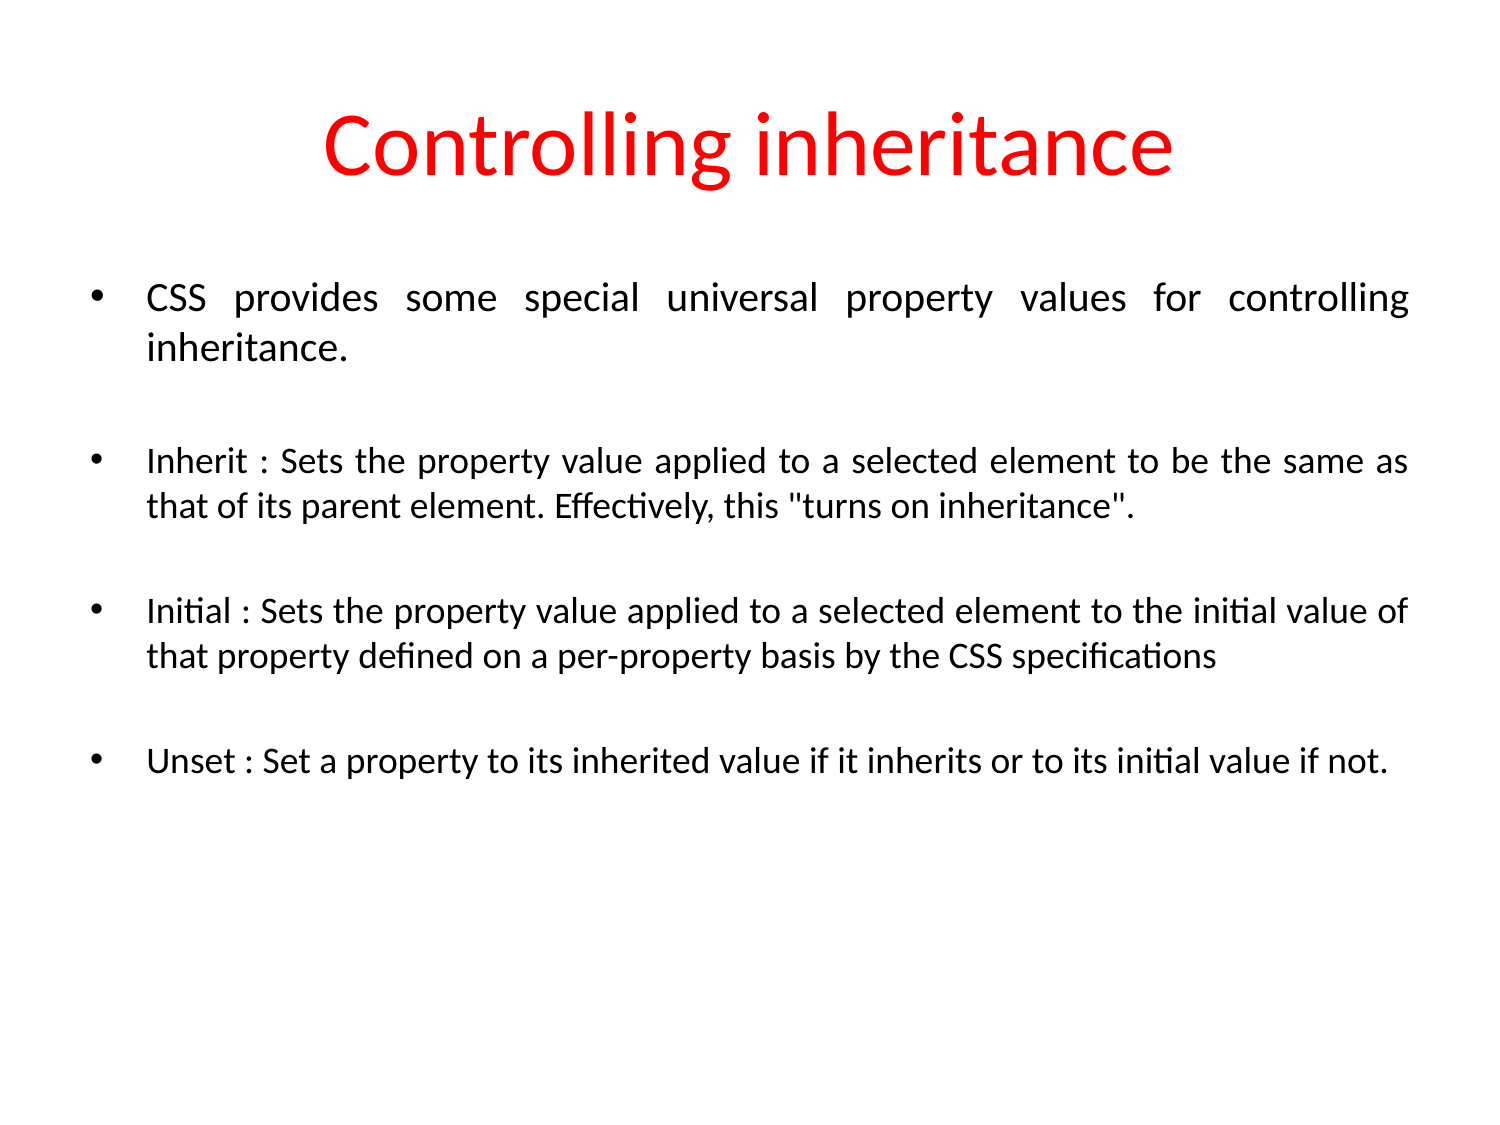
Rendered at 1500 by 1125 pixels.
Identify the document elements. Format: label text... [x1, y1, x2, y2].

list CSS provides some special universal property values for controlling inheritance. Inherit : Sets the property value applied to a selected element to be the same as that of its parent element. Effectively, this "turns on inheritance". Initial : Sets the property value applied to a selected element to the initial value of that property defined on a per-property basis by the CSS specifications Unset : Set a property to its inherited value if it inherits or to its initial value if not. [75, 262, 1425, 1005]
title Controlling inheritance [75, 45, 1425, 233]
